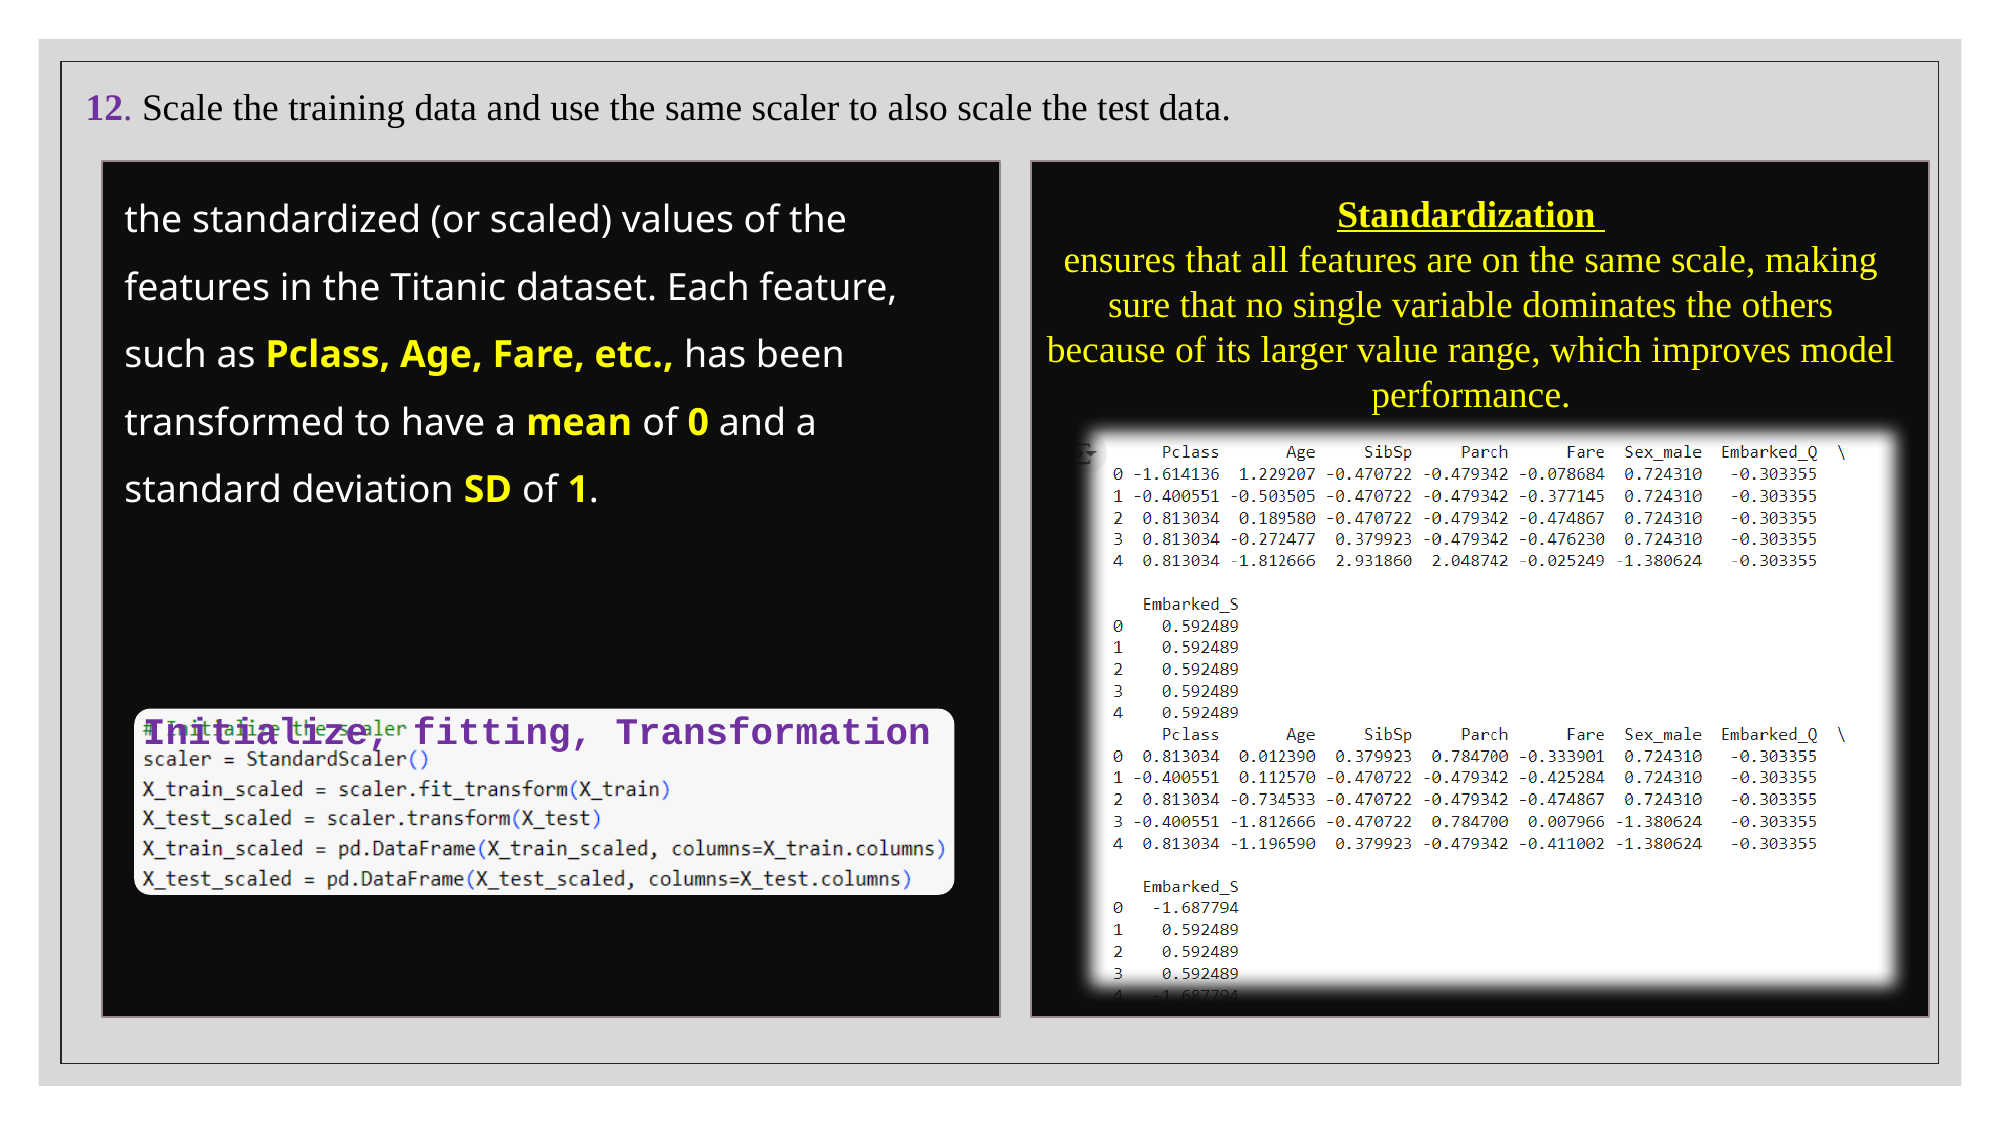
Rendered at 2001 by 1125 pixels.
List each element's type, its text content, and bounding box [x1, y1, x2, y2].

picture [134, 708, 955, 895]
text_box 12. Scale the training data and use the same scaler to also scale the test data. [70, 75, 1288, 136]
text_box the standardized (or scaled) values of the features in the Titanic dataset. Each feature, such as Pclass, Age, Fare, etc., has been transformed to have a mean of 0 and a standard deviation SD of 1. [109, 165, 955, 518]
picture [1073, 414, 1912, 1003]
text_box Standardization ensures that all features are on the same scale, making sure that no single variable dominates the others because of its larger value range, which improves model performance. [1031, 183, 1912, 423]
text_box standardizing [1030, 160, 1930, 1018]
text_box Initialize, fitting, Transformation [128, 699, 955, 710]
text_box [101, 160, 1001, 1018]
